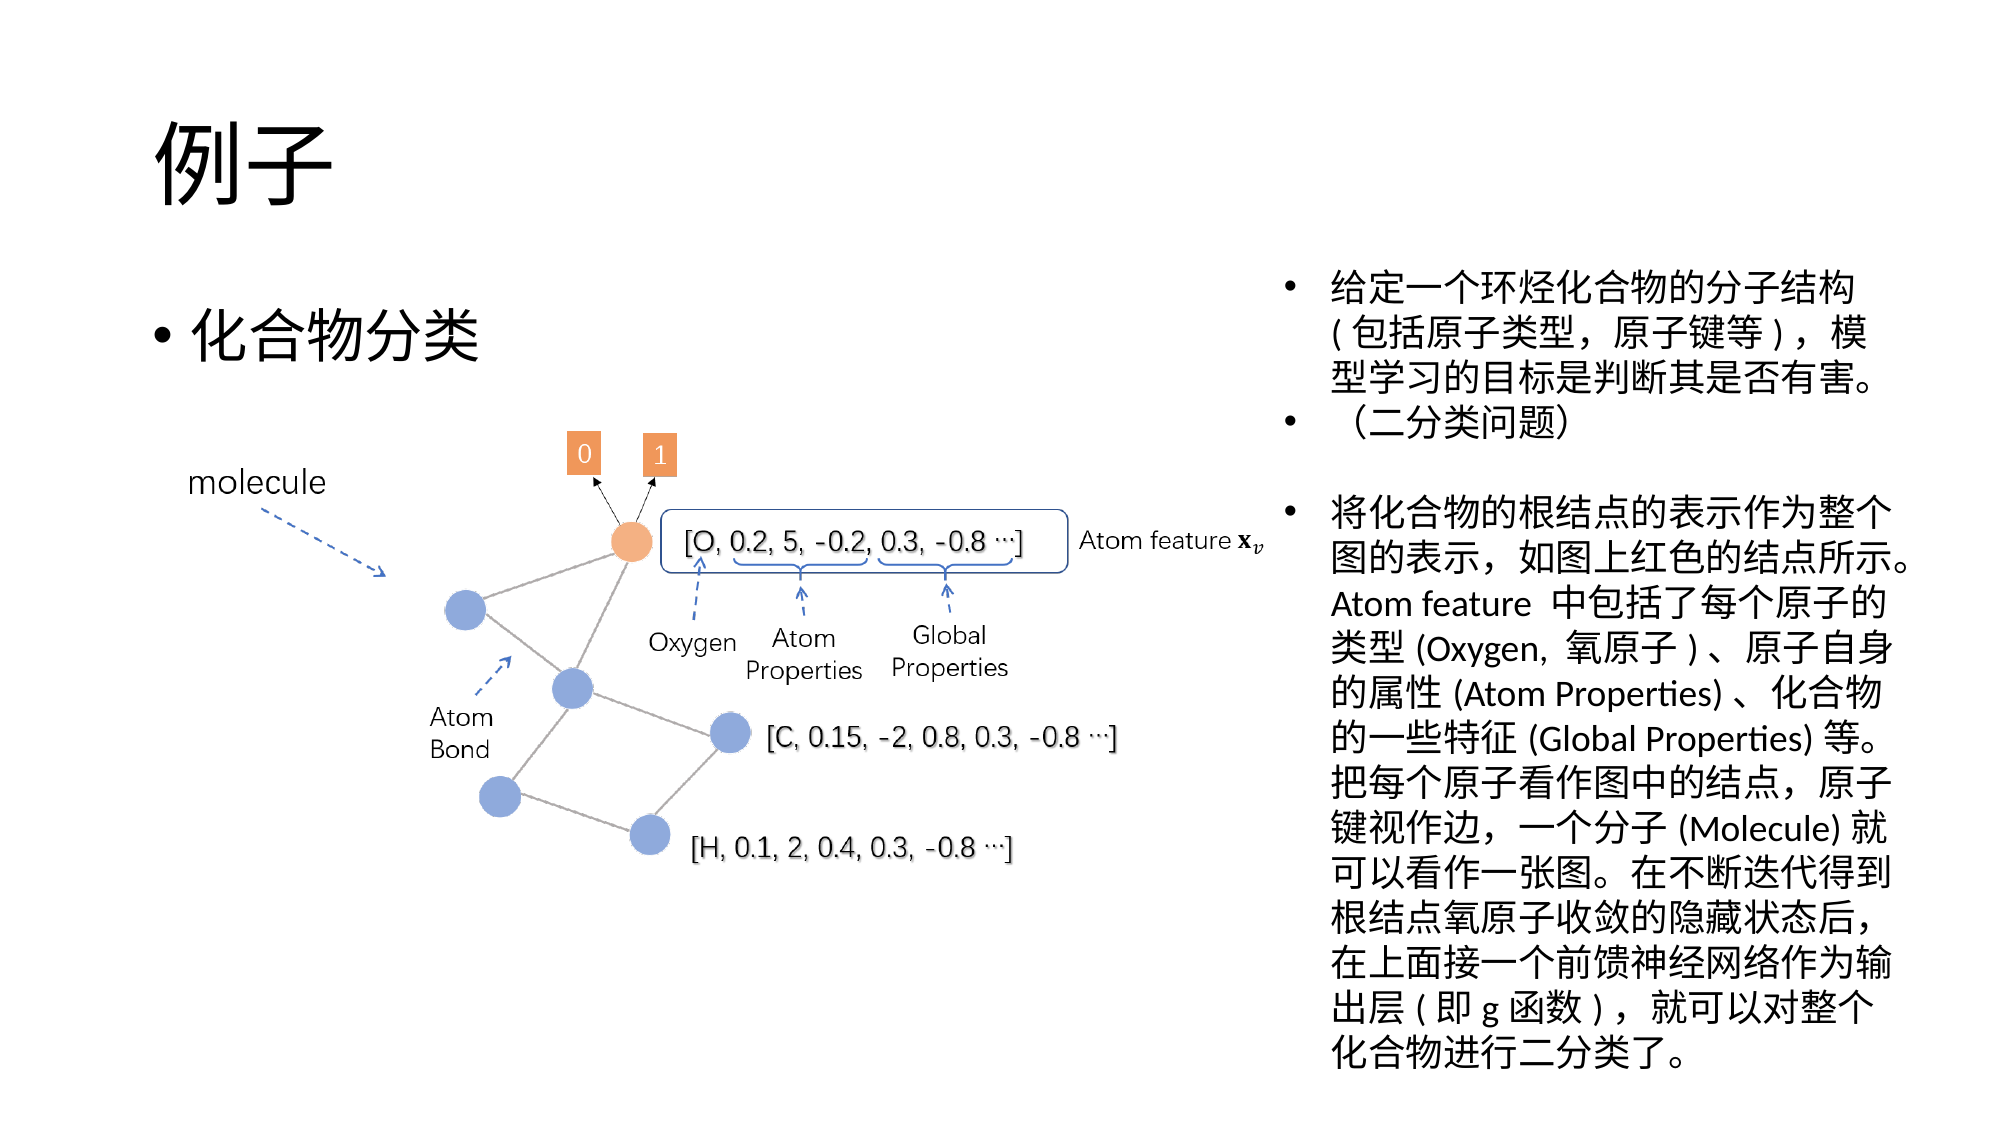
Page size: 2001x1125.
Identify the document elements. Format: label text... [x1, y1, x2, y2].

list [165, 428, 1289, 885]
text_box 给定一个环烃化合物的分子结构(包括原子类型，原子键等)，模型学习的目标是判断其是否有害。 （二分类问题） 将化合物的根结点的表示作为整个图的表示，如图上红色的结点所示。Atom feature 中包括了每个原子的类型(Oxygen, 氧原子)、原子自身的属性(Atom Properties)、化合物的一些特征(Global Properties)等。把每个原子看作图中的结点，原子键视作边，一个分子(Molecule)就可以看作一张图。在不断迭代得到根结点氧原子收敛的隐藏状态后，在上面接一个前馈神经网络作为输出层(即g函数)，就可以对整个化合物进行二分类了。 [1269, 256, 1920, 1081]
list 化合物分类 [137, 299, 988, 1014]
title 例子 [137, 59, 1863, 278]
